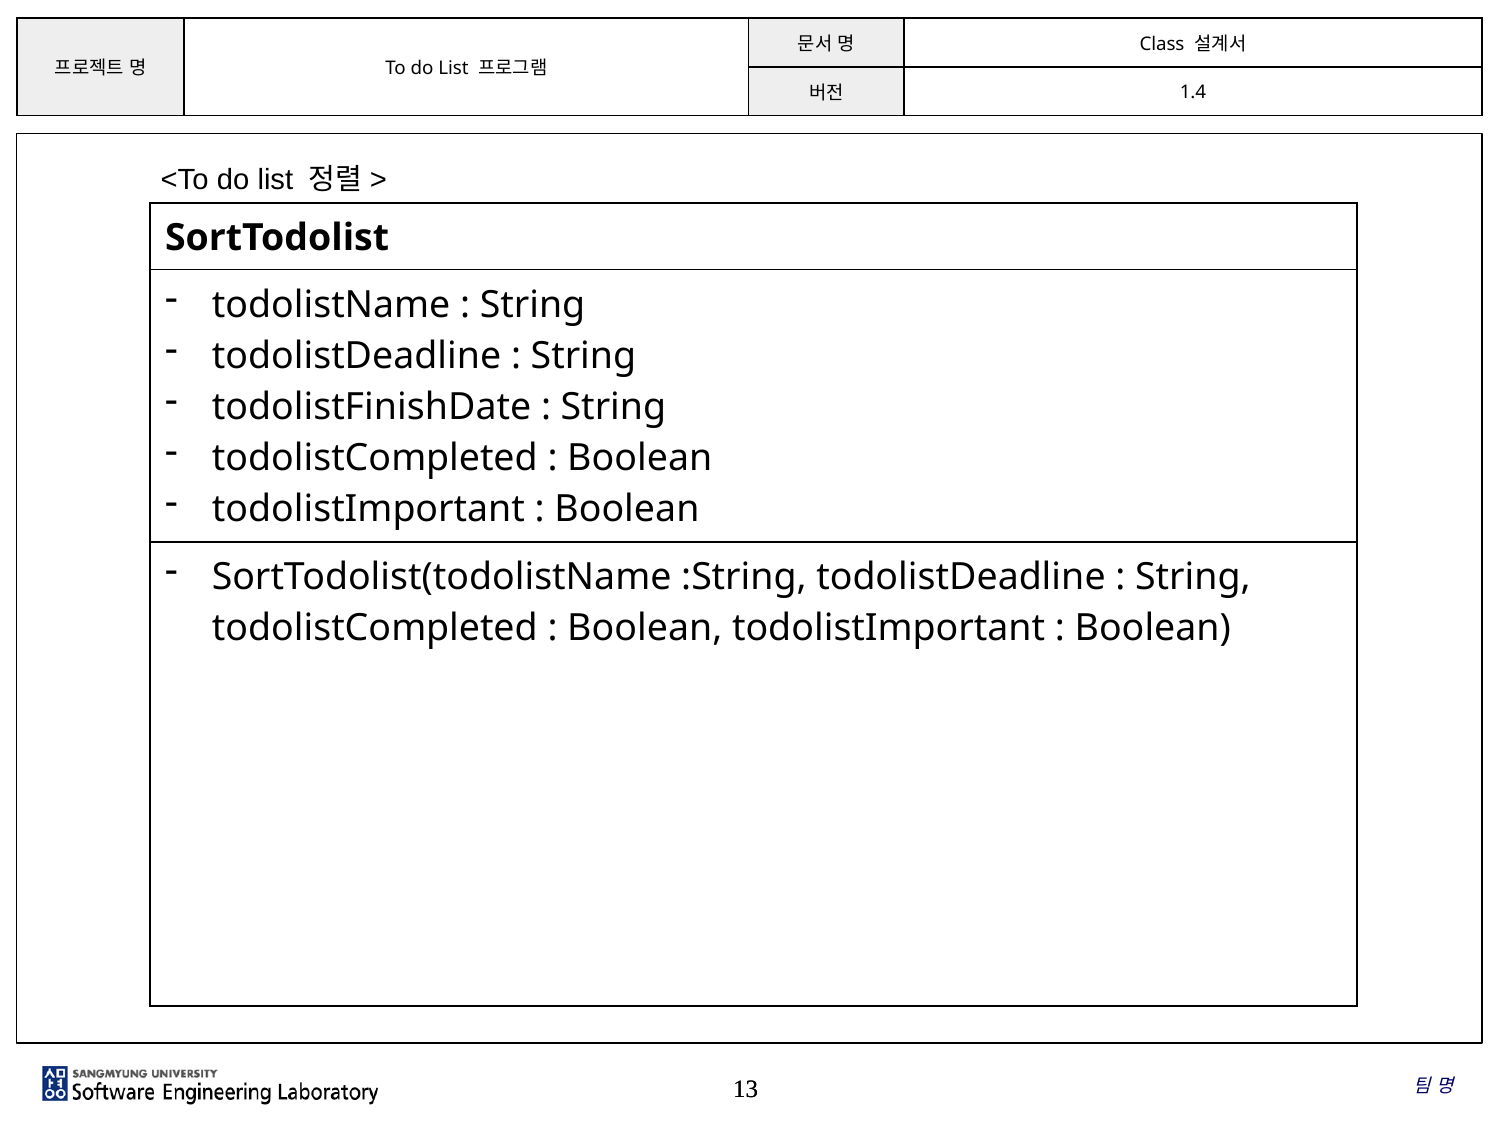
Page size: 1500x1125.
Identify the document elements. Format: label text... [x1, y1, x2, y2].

text_box <To do list 정렬> [145, 152, 402, 203]
table_header SortTodolist [151, 204, 1356, 269]
table_cell todolistName : String todolistDeadline : String todolistFinishDate : String todolistCompleted : Boolean todolistImportant : Boolean [151, 270, 1356, 541]
table_cell SortTodolist(todolistName :String, todolistDeadline : String, todolistCompleted : Boolean, todolistImportant : Boolean) [151, 543, 1356, 1005]
footer 팀 명 [994, 1060, 1454, 1110]
picture [42, 1066, 382, 1106]
